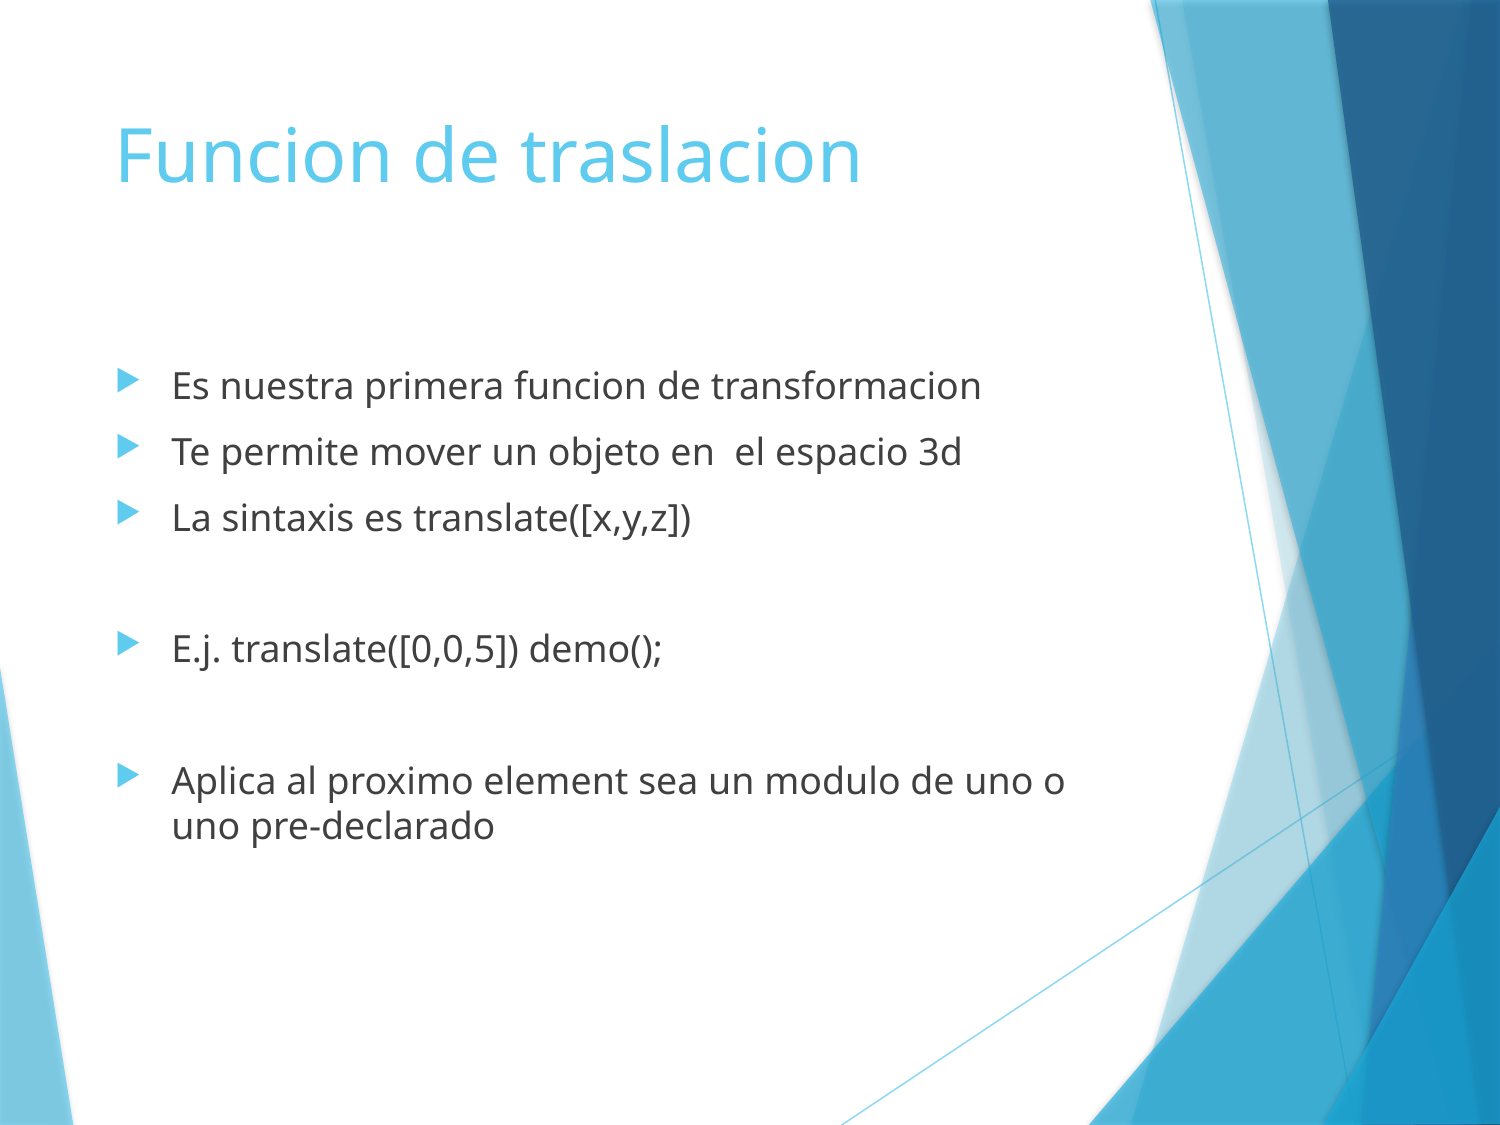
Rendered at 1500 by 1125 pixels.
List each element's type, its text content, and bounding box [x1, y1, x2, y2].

title Funcion de traslacion [99, 99, 1142, 317]
list Es nuestra primera funcion de transformacion Te permite mover un objeto en el espacio 3d La sintaxis es translate([x,y,z]) E.j. translate([0,0,5]) demo(); Aplica al proximo element sea un modulo de uno o uno pre-declarado [99, 354, 1142, 992]
